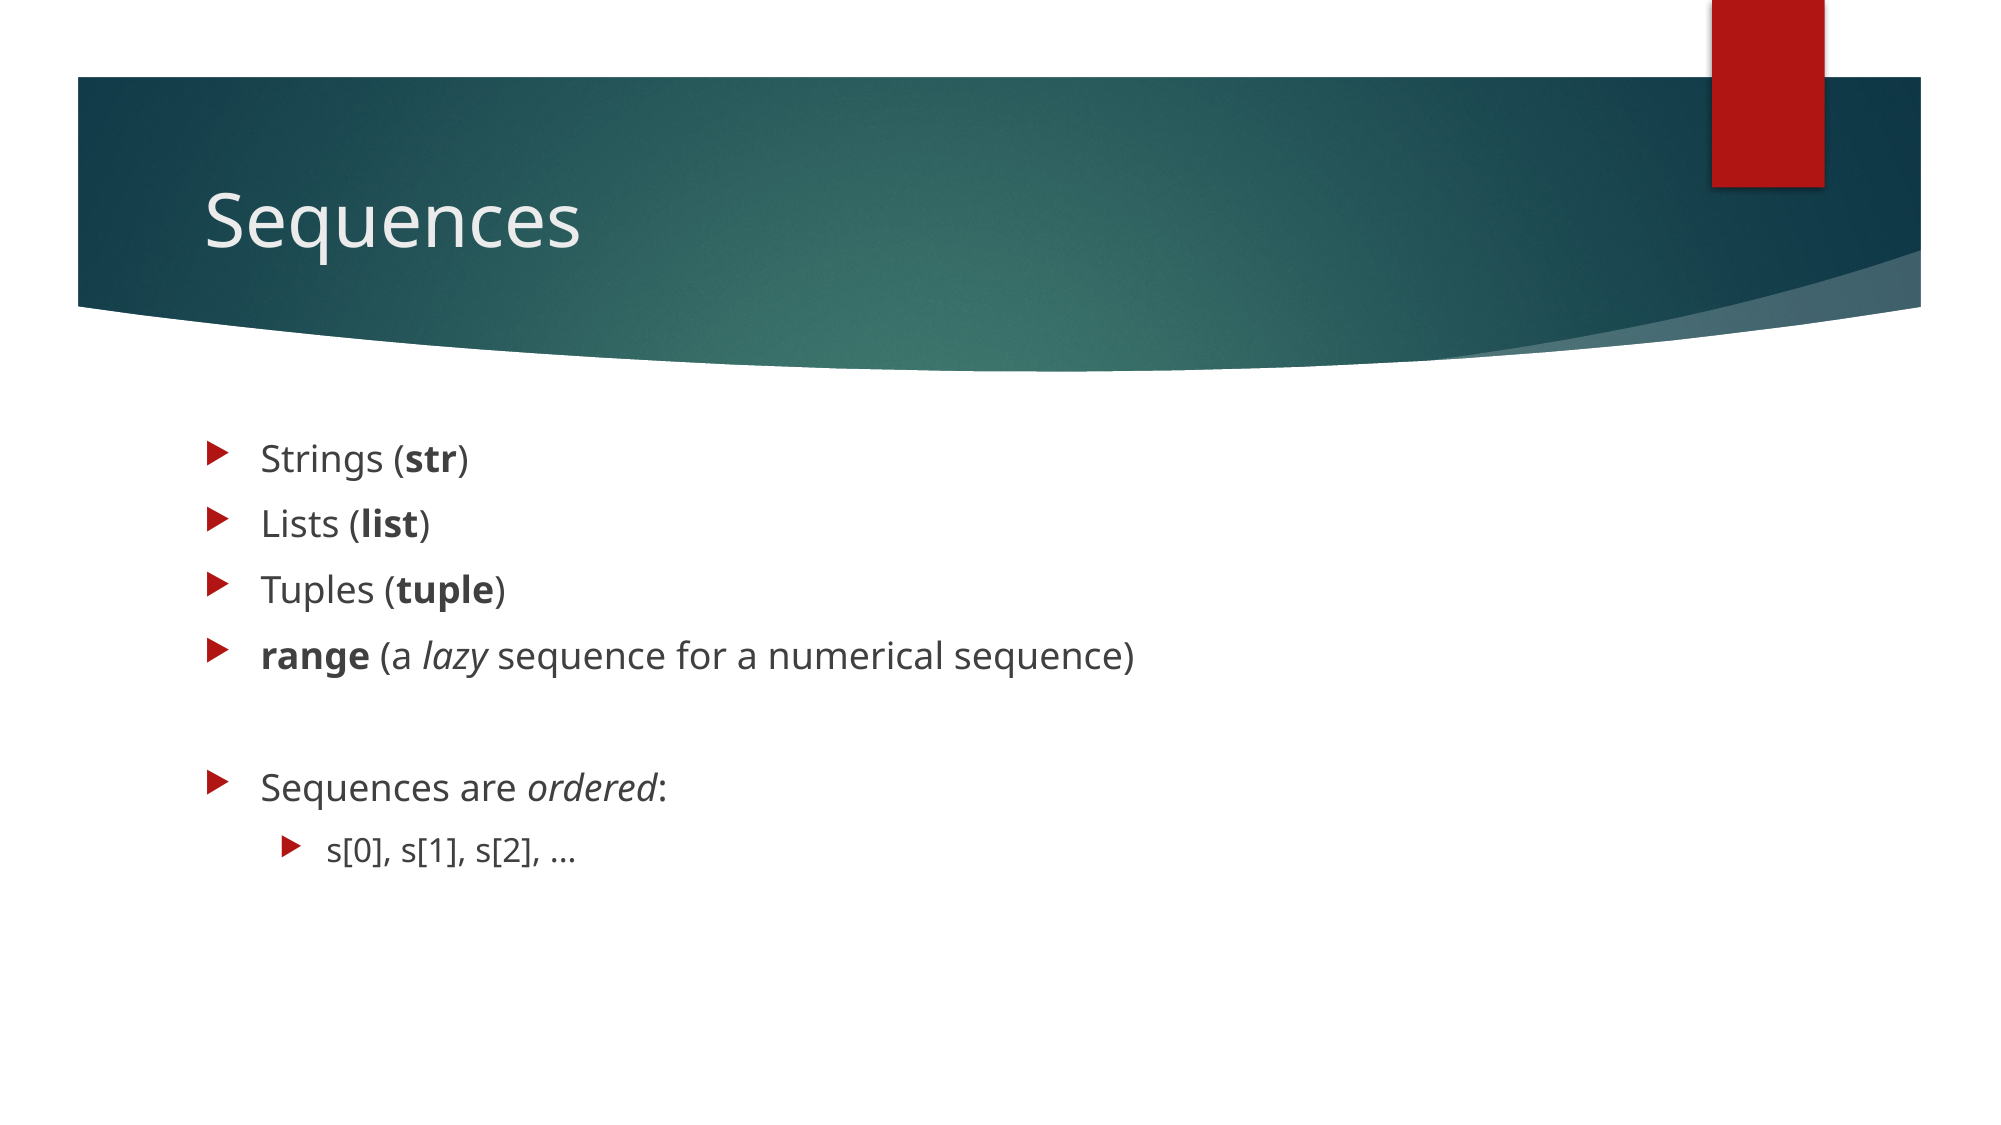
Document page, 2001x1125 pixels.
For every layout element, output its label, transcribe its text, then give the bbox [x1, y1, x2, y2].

list Strings (str) Lists (list) Tuples (tuple) range (a lazy sequence for a numerical sequence) Sequences are ordered: s[0], s[1], s[2], ... [189, 427, 1638, 988]
title Sequences [189, 159, 1638, 276]
